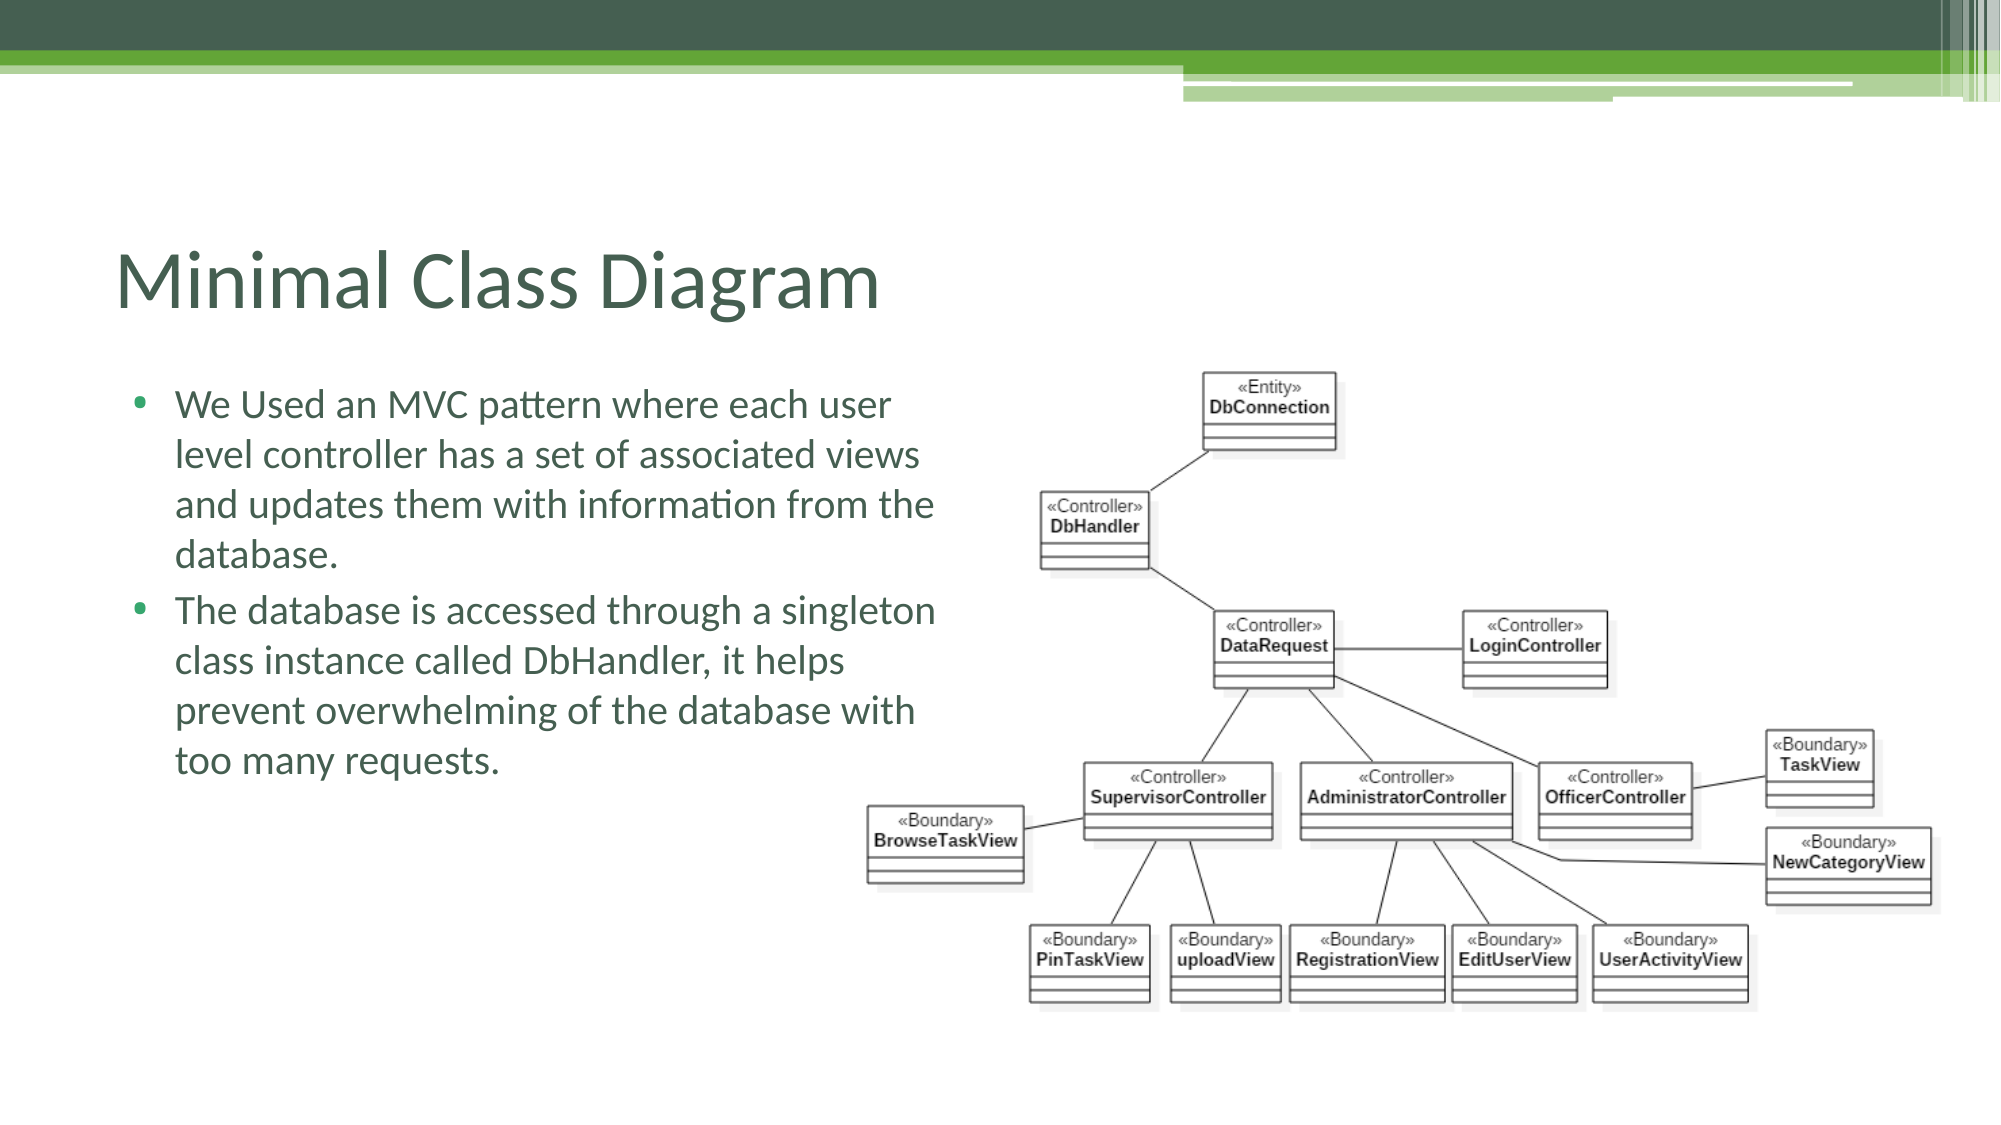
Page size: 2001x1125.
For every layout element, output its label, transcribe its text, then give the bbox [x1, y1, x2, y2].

title Minimal Class Diagram [99, 187, 1900, 363]
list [807, 362, 1971, 1054]
list We Used an MVC pattern where each user level controller has a set of associated views and updates them with information from the database. The database is accessed through a singleton class instance called DbHandler, it helps prevent overwhelming of the database with too many requests. [99, 368, 984, 1082]
